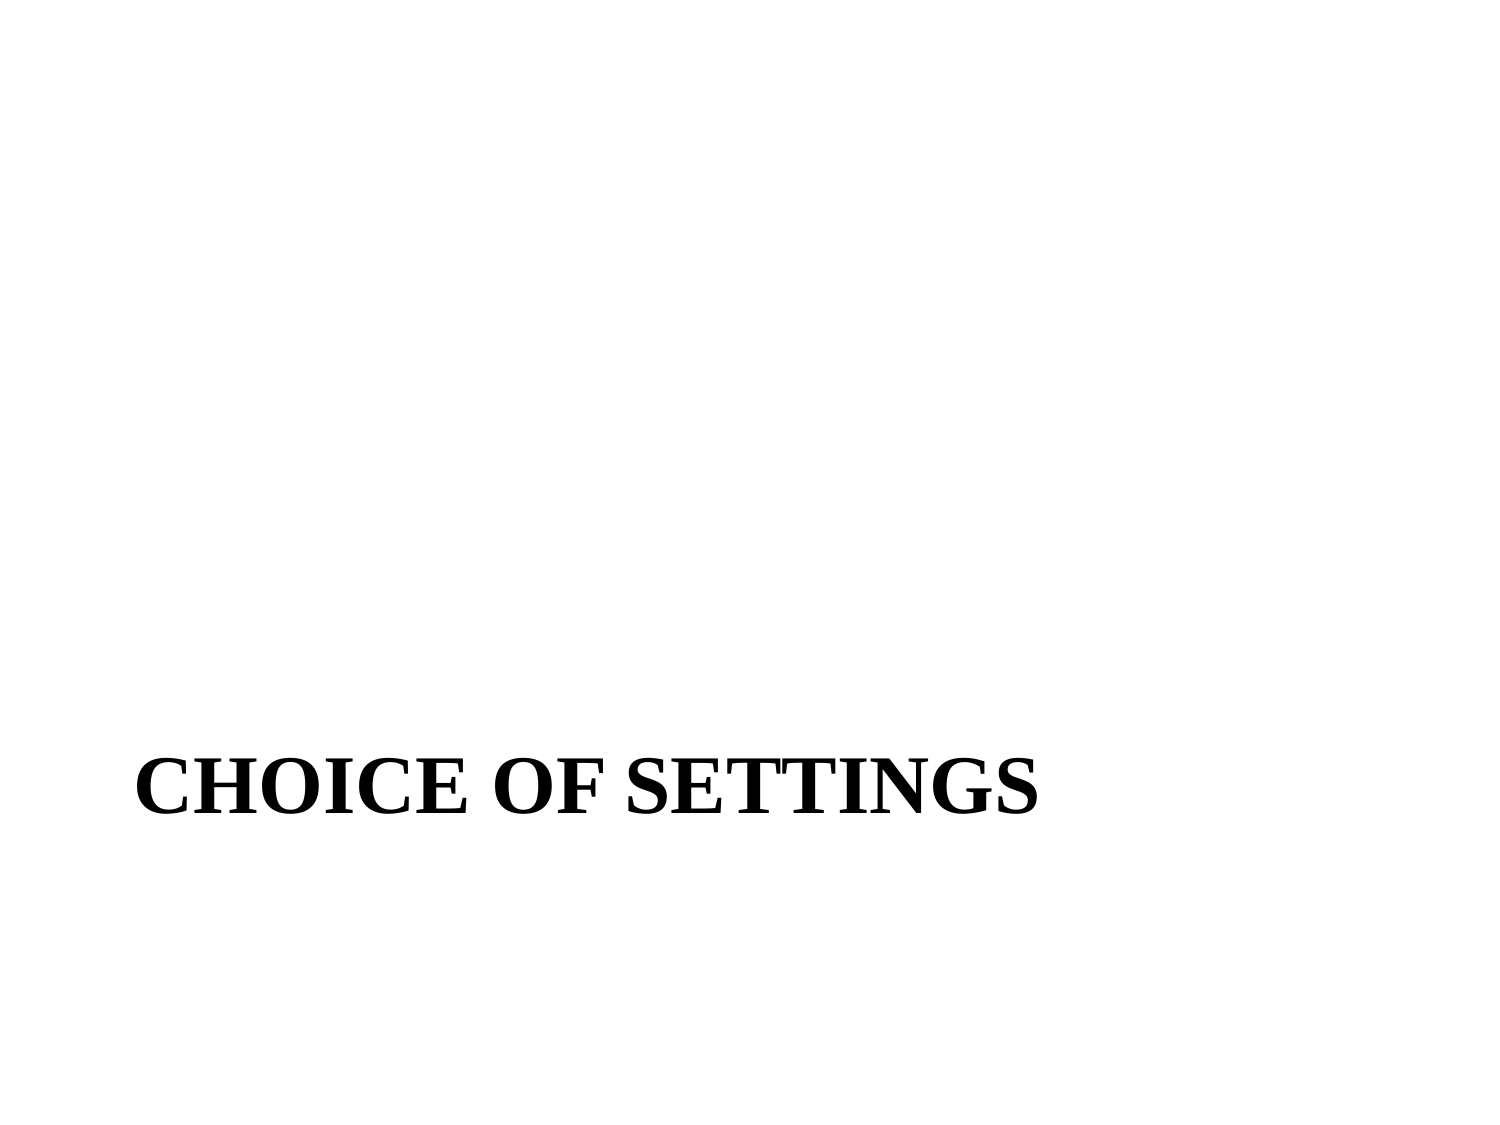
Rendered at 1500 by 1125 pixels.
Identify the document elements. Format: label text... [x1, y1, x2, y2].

title Choice of settings [118, 722, 1394, 947]
